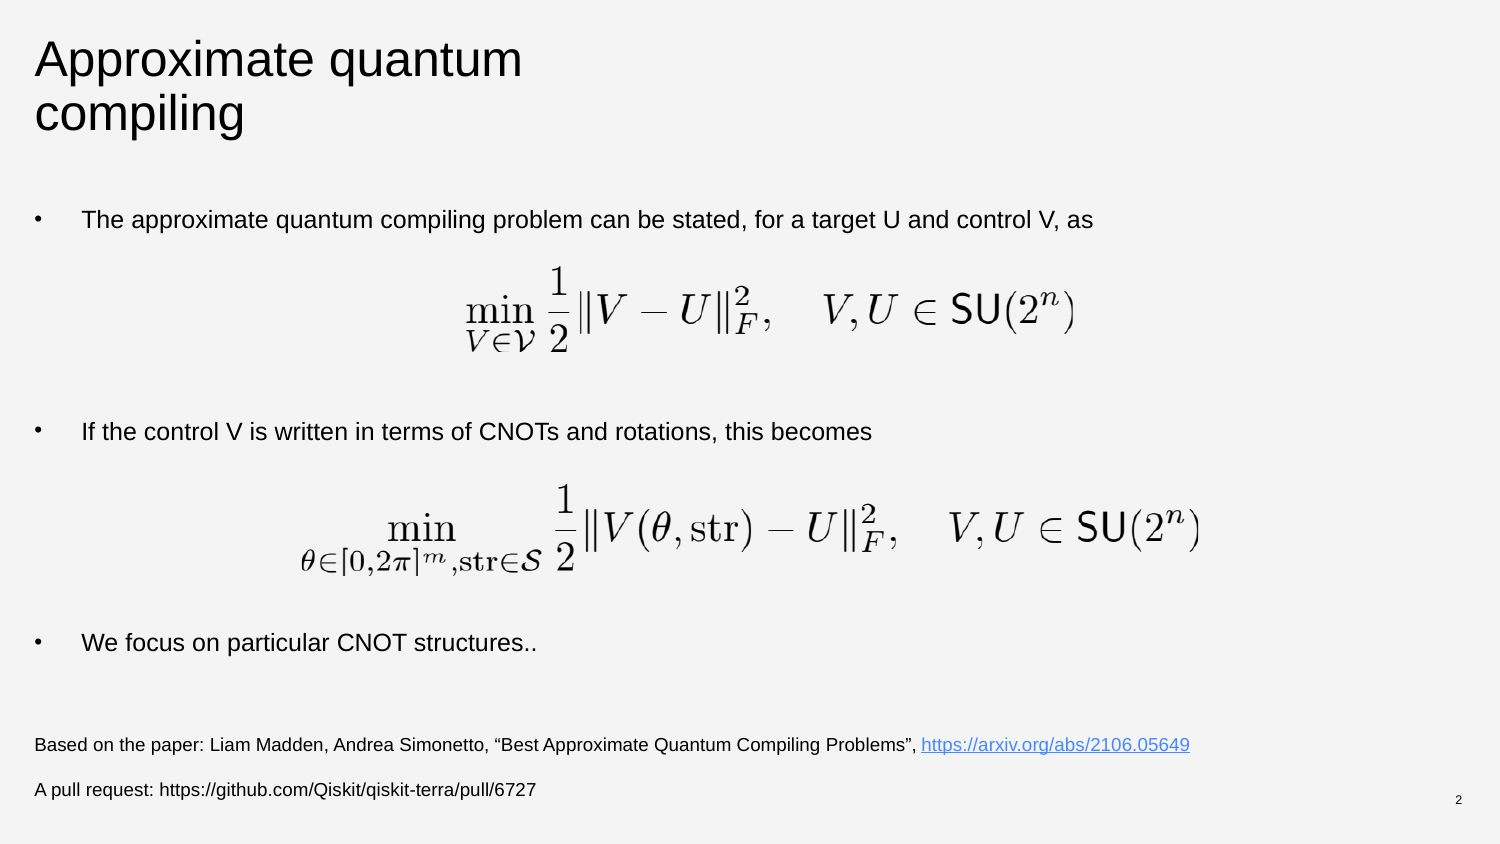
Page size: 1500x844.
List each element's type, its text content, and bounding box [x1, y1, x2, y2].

title Approximate quantum compiling [34, 33, 714, 165]
picture [301, 483, 1199, 577]
slide_number 2 [1162, 785, 1463, 813]
picture [464, 265, 1073, 352]
text_box The approximate quantum compiling problem can be stated, for a target U and control V, as If the control V is written in terms of CNOTs and rotations, this becomes We focus on particular CNOT structures.. Based on the paper: Liam Madden, Andrea Simonetto, “Best Approximate Quantum Compiling Problems”, https://arxiv.org/abs/2106.05649 A pull request: https://github.com/Qiskit/qiskit-terra/pull/6727 [34, 203, 1413, 738]
